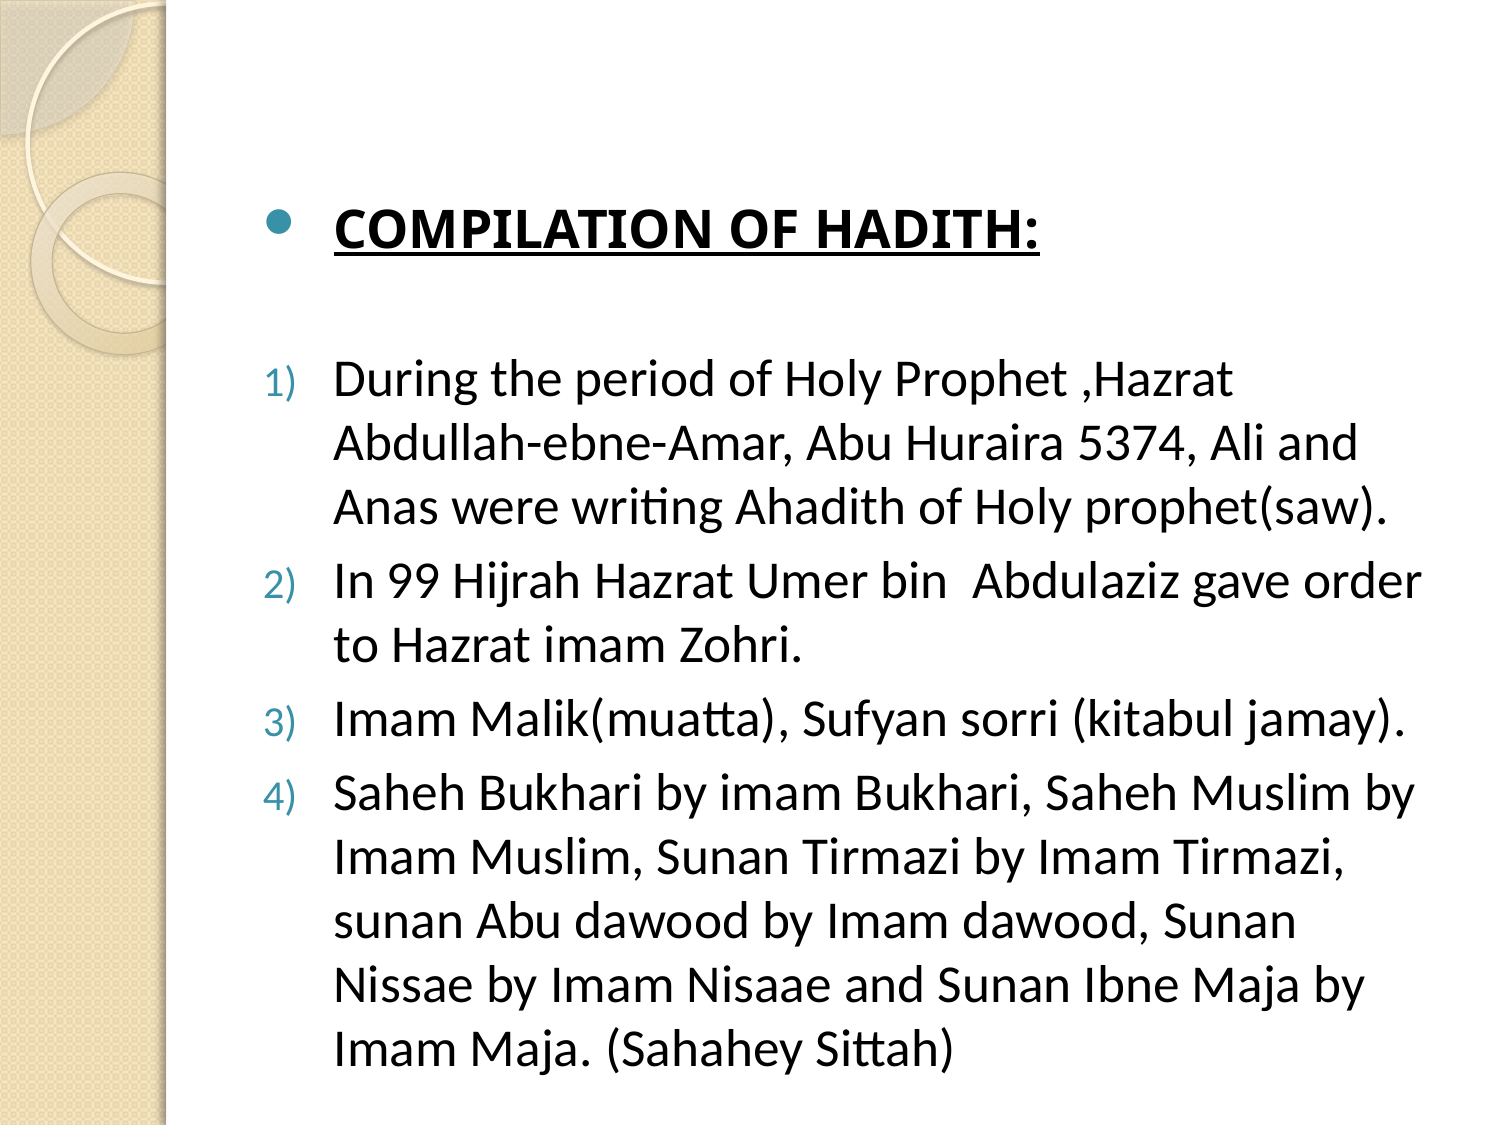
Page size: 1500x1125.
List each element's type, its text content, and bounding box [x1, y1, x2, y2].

list COMPILATION OF HADITH: During the period of Holy Prophet ,Hazrat Abdullah-ebne-Amar, Abu Huraira 5374, Ali and Anas were writing Ahadith of Holy prophet(saw). In 99 Hijrah Hazrat Umer bin Abdulaziz gave order to Hazrat imam Zohri. Imam Malik(muatta), Sufyan sorri (kitabul jamay). Saheh Bukhari by imam Bukhari, Saheh Muslim by Imam Muslim, Sunan Tirmazi by Imam Tirmazi, sunan Abu dawood by Imam dawood, Sunan Nissae by Imam Nisaae and Sunan Ibne Maja by Imam Maja. (Sahahey Sittah) [235, 187, 1466, 1088]
